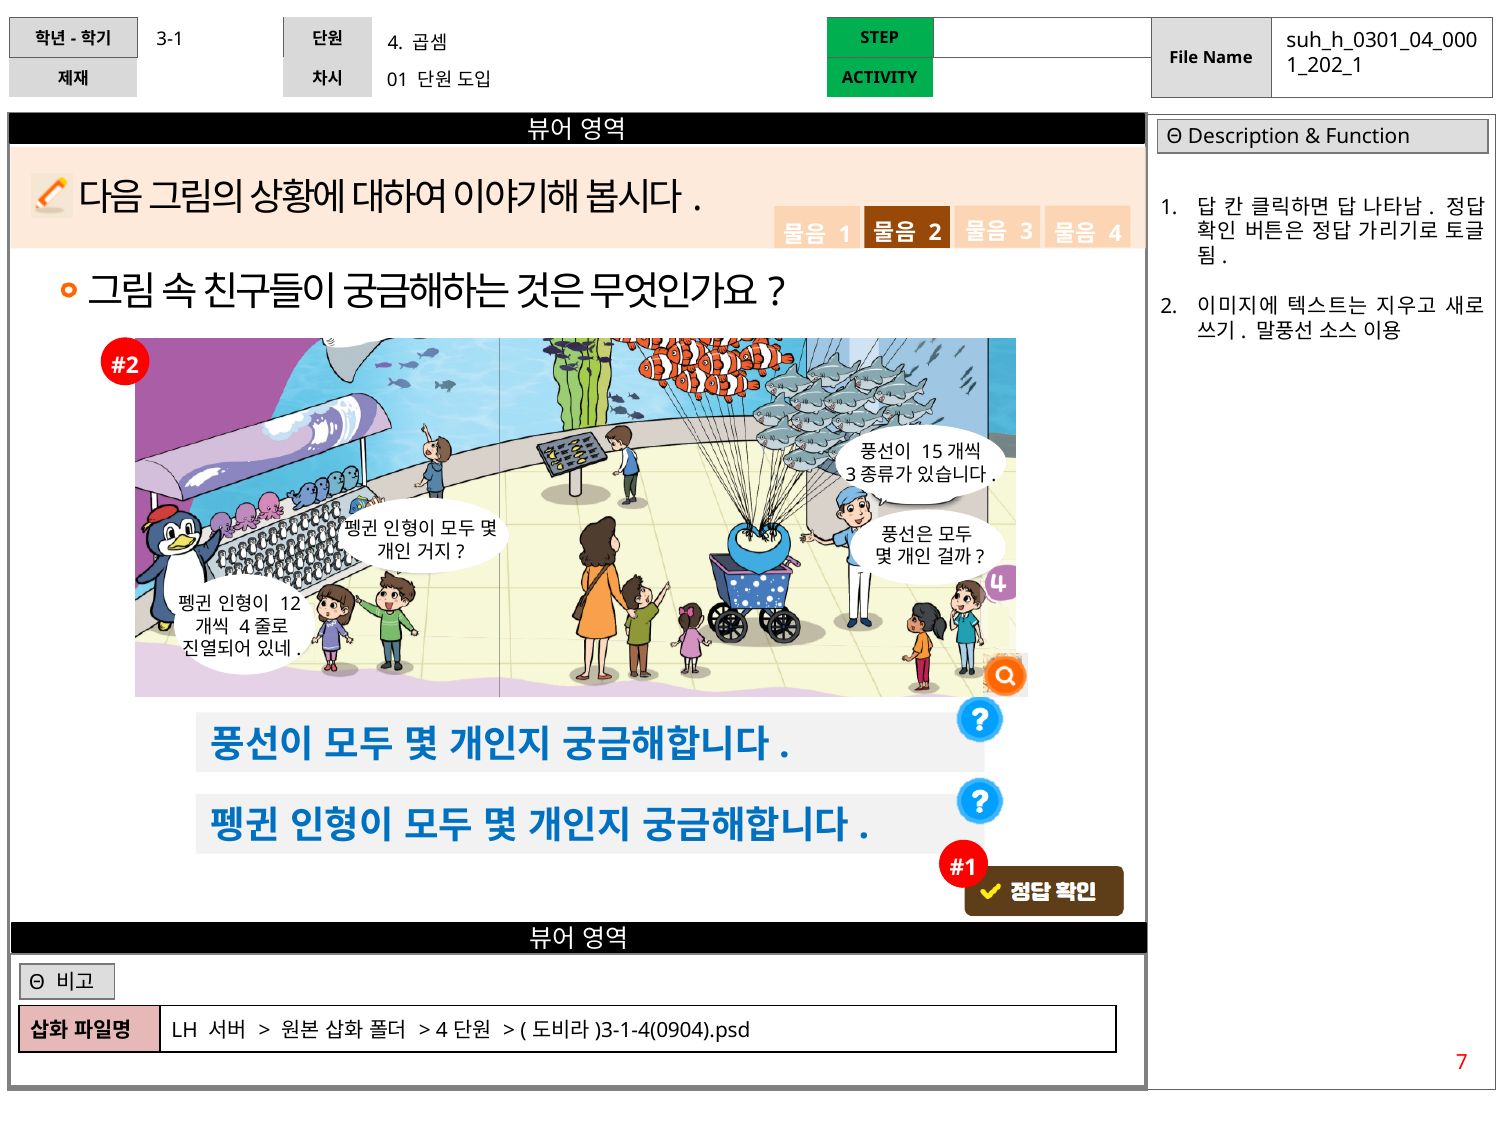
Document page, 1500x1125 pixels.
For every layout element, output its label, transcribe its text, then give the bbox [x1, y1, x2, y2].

text_box #1 [937, 839, 990, 889]
text_box 답 칸 클릭하면 답 나타남. 정답 확인 버튼은 정답 가리기로 토글 됨. 이미지에 텍스트는 지우고 새로 쓰기. 말풍선 소스 이용 [1145, 160, 1500, 401]
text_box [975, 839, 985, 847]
text_box [9, 145, 1148, 251]
text_box 펭귄 인형이 모두 몇 개인지 궁금해합니다. [195, 793, 954, 854]
text_box 그림 속 친구들이 궁금해하는 것은 무엇인가요? [72, 258, 1142, 321]
text_box 물음 4 [1039, 197, 1142, 254]
picture [58, 278, 78, 300]
text_box 물음 2 [859, 196, 961, 253]
text_box 물음 1 [769, 198, 879, 254]
text_box #2 [98, 335, 135, 388]
text_box 4. 곱셈 [372, 23, 828, 48]
text_box 다음 그림의 상황에 대하여 이야기해 봅시다. [63, 165, 1150, 225]
text_box 풍선이 모두 몇 개인지 궁금해합니다. [195, 712, 985, 773]
text_box 01 단원 도입 [372, 60, 821, 96]
text_box 물음 3 [961, 196, 1060, 252]
table_header LH 서버 > 원본 삽화 폴더 > 4단원 > (도비라)3-1-4(0904).psd [161, 1006, 1115, 1051]
picture [950, 653, 1028, 749]
picture [963, 863, 1126, 918]
text_box 3-1 [141, 18, 284, 55]
picture [31, 173, 73, 218]
text_box suh_h_0301_04_0001_202_1 [1271, 18, 1500, 84]
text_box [134, 337, 1016, 697]
table_header Θ Description & Function [1158, 120, 1487, 152]
picture [950, 771, 1010, 831]
table_header 삽화 파일명 [20, 1006, 159, 1051]
